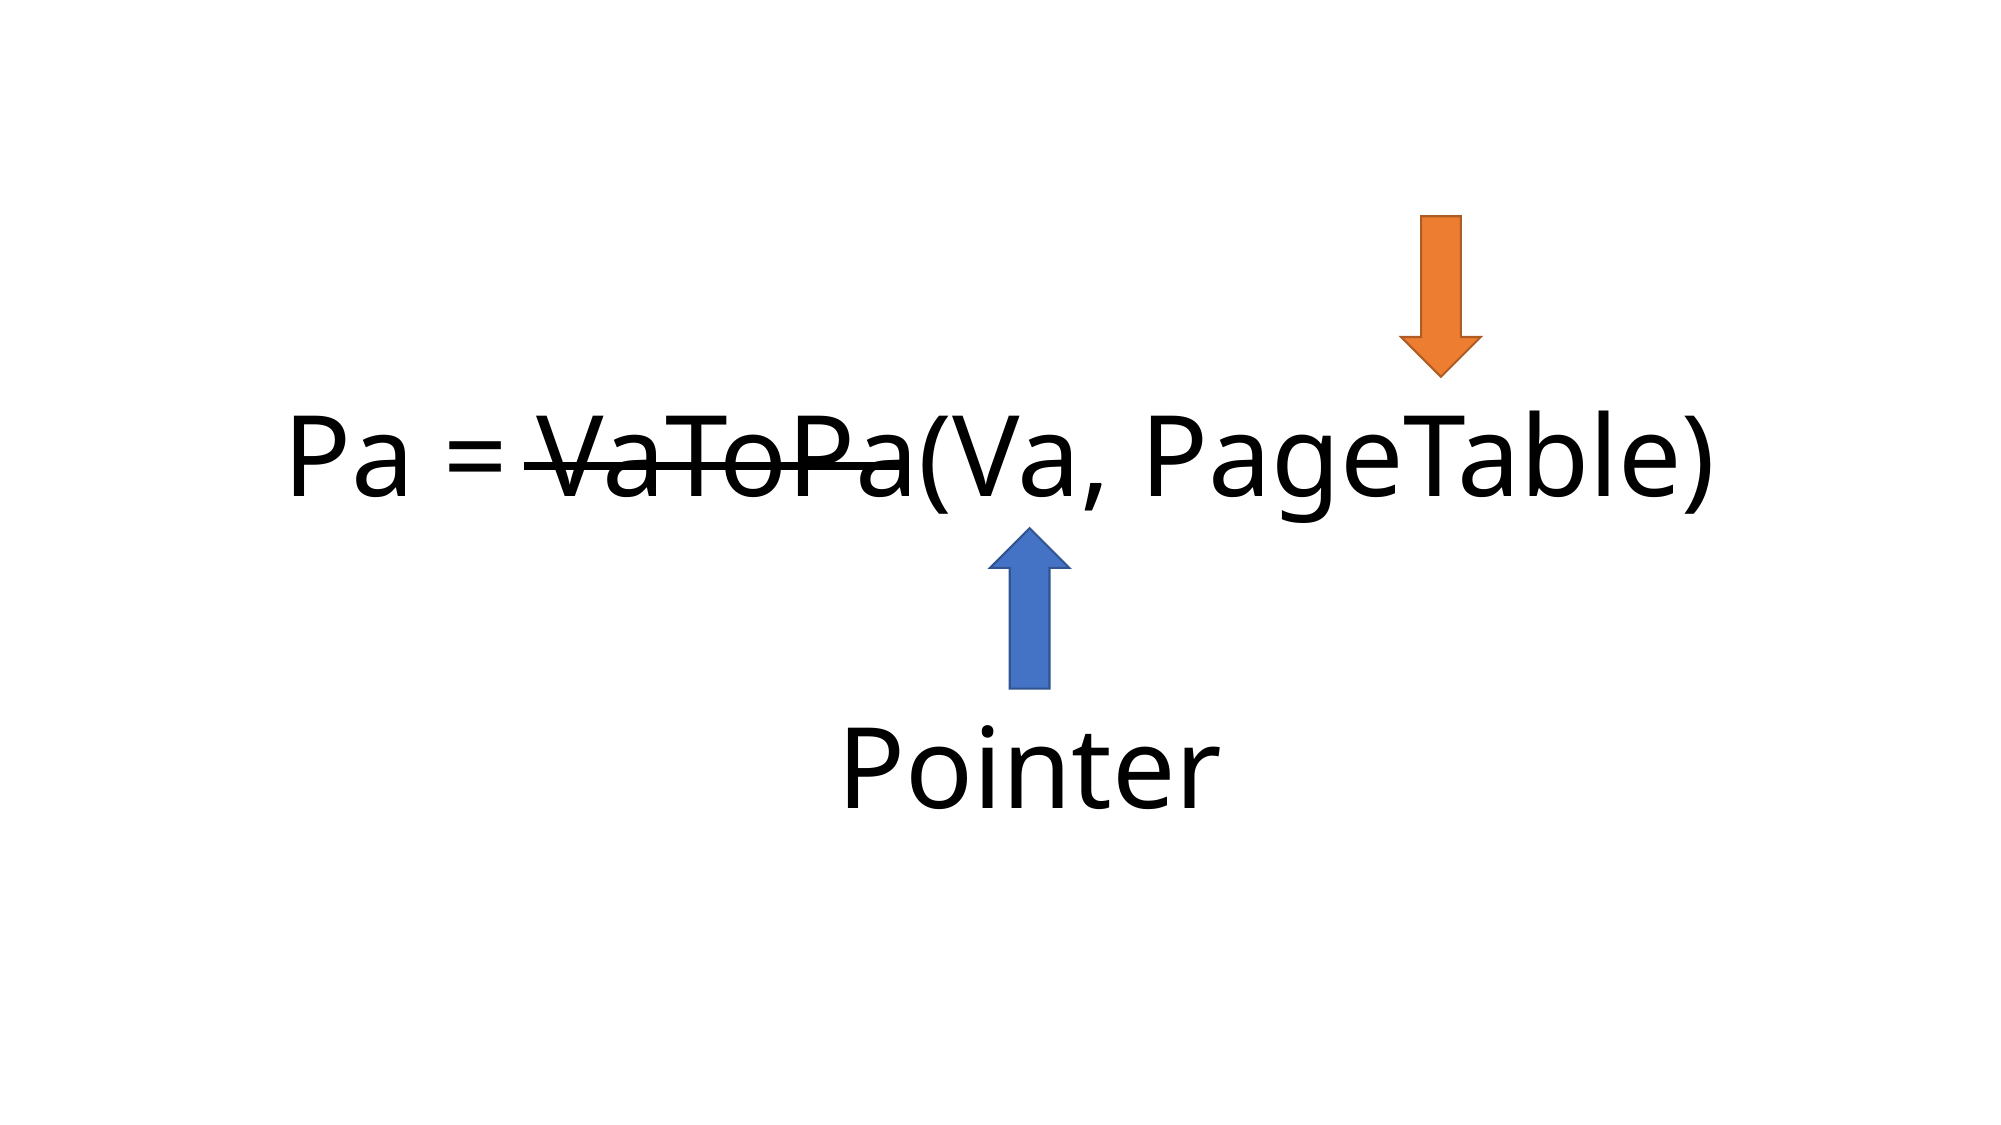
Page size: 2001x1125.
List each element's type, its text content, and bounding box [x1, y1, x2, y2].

text_box Pa = VaToPa(Va, PageTable) [919, 376, 1732, 527]
text_box [508, 376, 919, 527]
text_box [987, 526, 1072, 690]
text_box [1398, 215, 1484, 379]
text_box Pa = VaToPa(Va, PageTable) [268, 376, 508, 527]
text_box Pointer [822, 688, 1238, 839]
